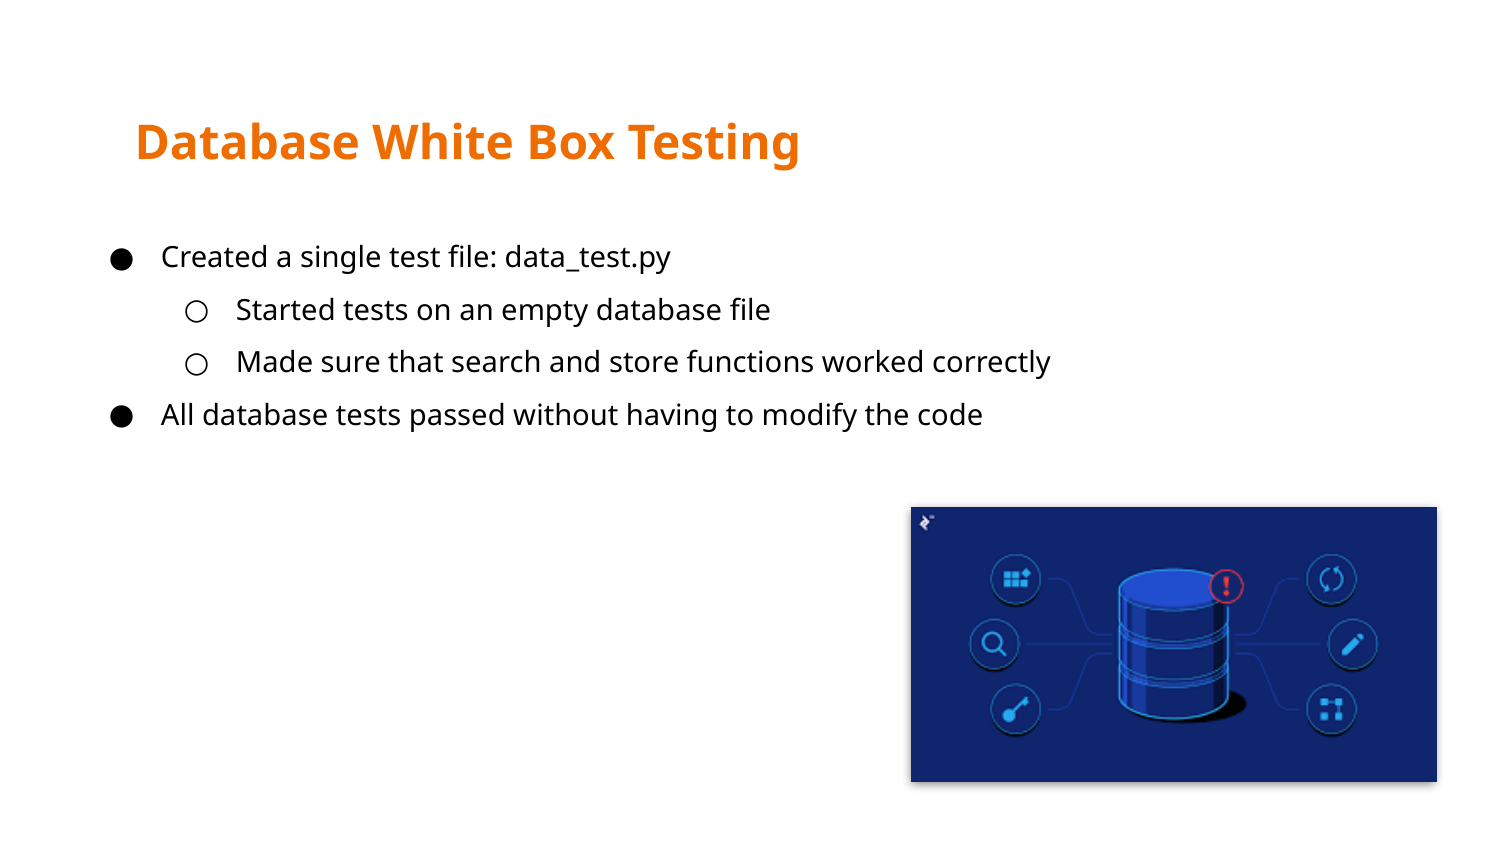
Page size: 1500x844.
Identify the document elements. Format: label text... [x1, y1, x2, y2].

text_box Created a single test file: data_test.py Started tests on an empty database file Made sure that search and store functions worked correctly All database tests passed without having to modify the code [70, 205, 1444, 446]
title Database White Box Testing [119, 96, 1381, 185]
picture [911, 507, 1438, 782]
